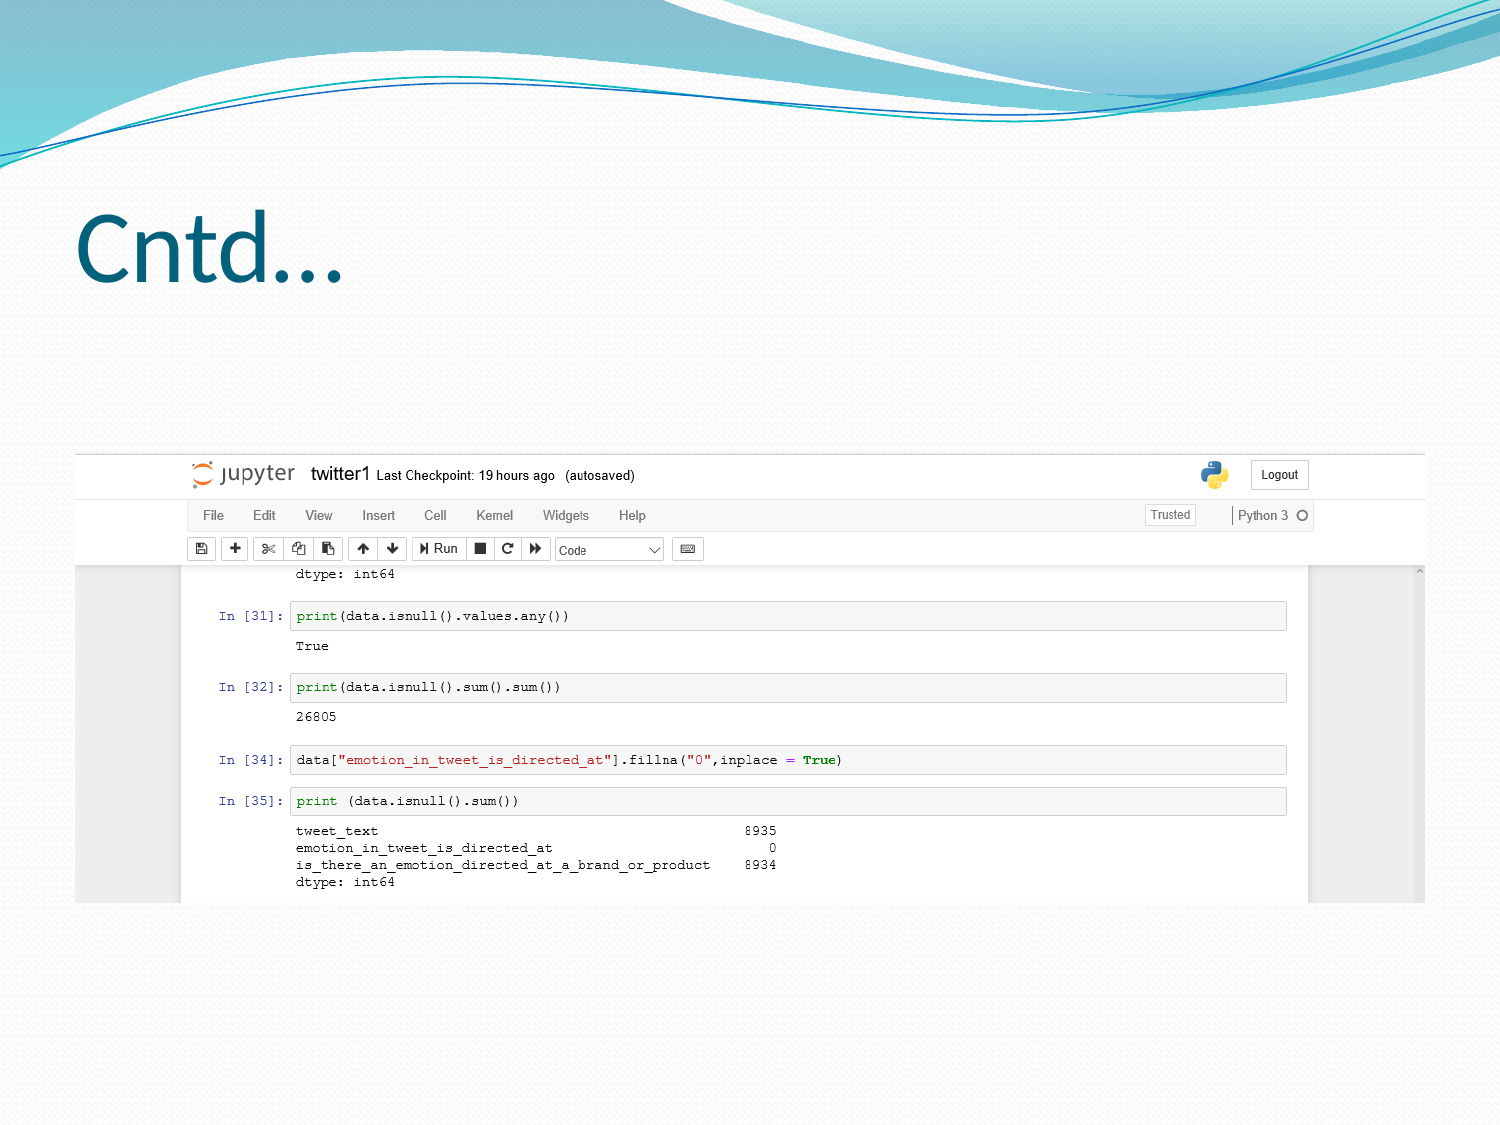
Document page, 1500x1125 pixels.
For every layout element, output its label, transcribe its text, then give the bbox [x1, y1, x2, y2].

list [74, 452, 1426, 903]
title Cntd… [75, 115, 1425, 303]
